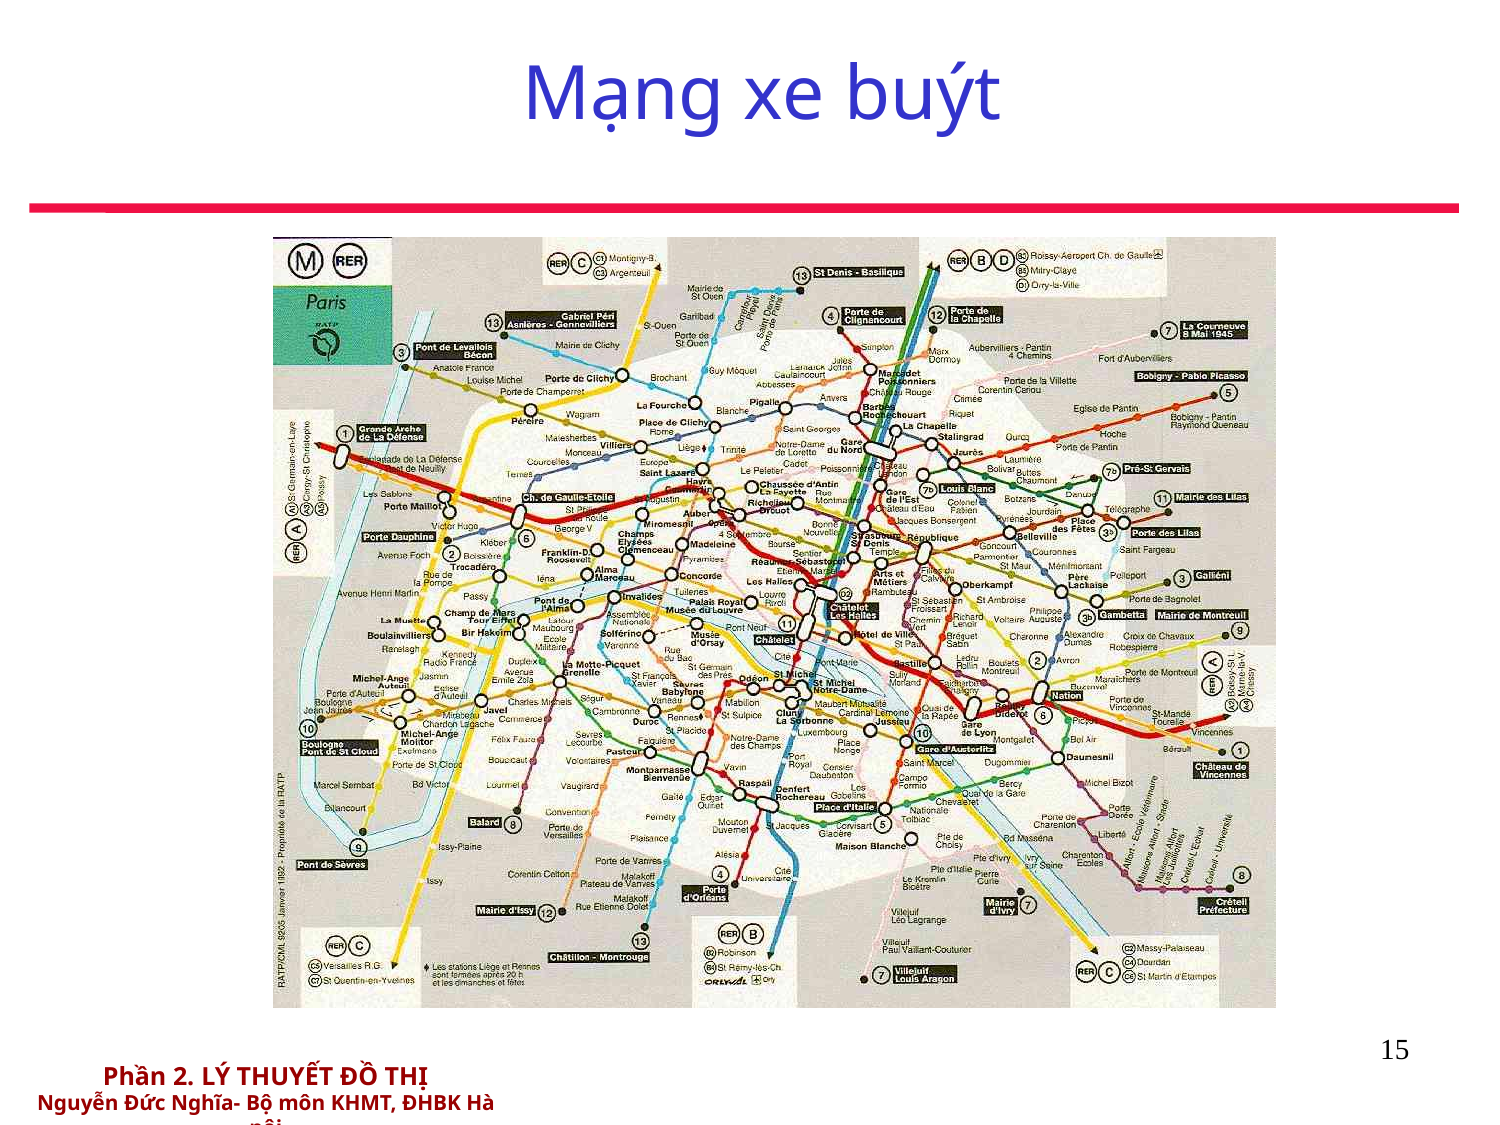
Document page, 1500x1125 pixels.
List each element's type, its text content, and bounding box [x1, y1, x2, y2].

text_box Mạng xe buýt [183, 36, 1341, 142]
slide_number 15 [1074, 1022, 1425, 1102]
footer Phần 2. LÝ THUYẾT ĐỒ THỊ Nguyễn Đức Nghĩa- Bộ môn KHMT, ĐHBK Hà nội [17, 1052, 515, 1114]
picture [272, 237, 1276, 1008]
